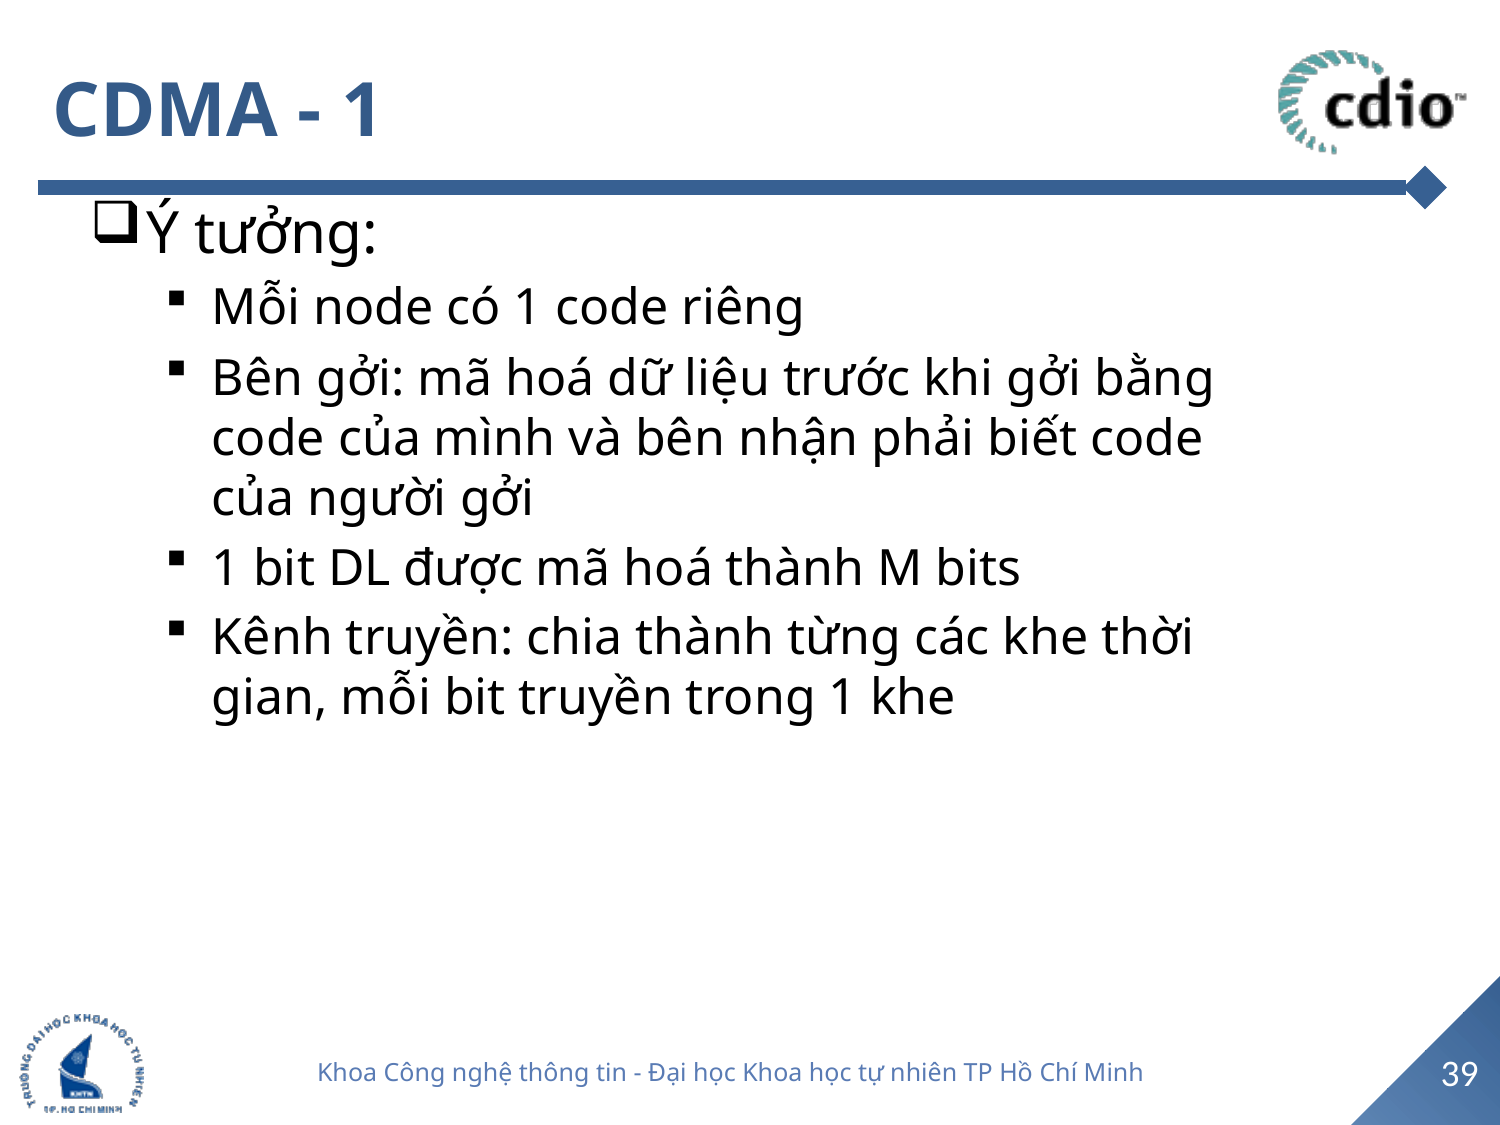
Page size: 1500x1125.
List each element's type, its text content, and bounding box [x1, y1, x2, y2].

slide_number 39 [1419, 1041, 1500, 1102]
list Ý tưởng: Mỗi node có 1 code riêng Bên gởi: mã hoá dữ liệu trước khi gởi bằng code của mình và bên nhận phải biết code của người gởi 1 bit DL được mã hoá thành M bits Kênh truyền: chia thành từng các khe thời gian, mỗi bit truyền trong 1 khe [75, 187, 1300, 1062]
title CDMA - 1 [37, 12, 1473, 200]
footer Khoa Công nghệ thông tin - Đại học Khoa học tự nhiên TP Hồ Chí Minh [187, 1043, 1275, 1104]
picture [18, 1014, 144, 1113]
